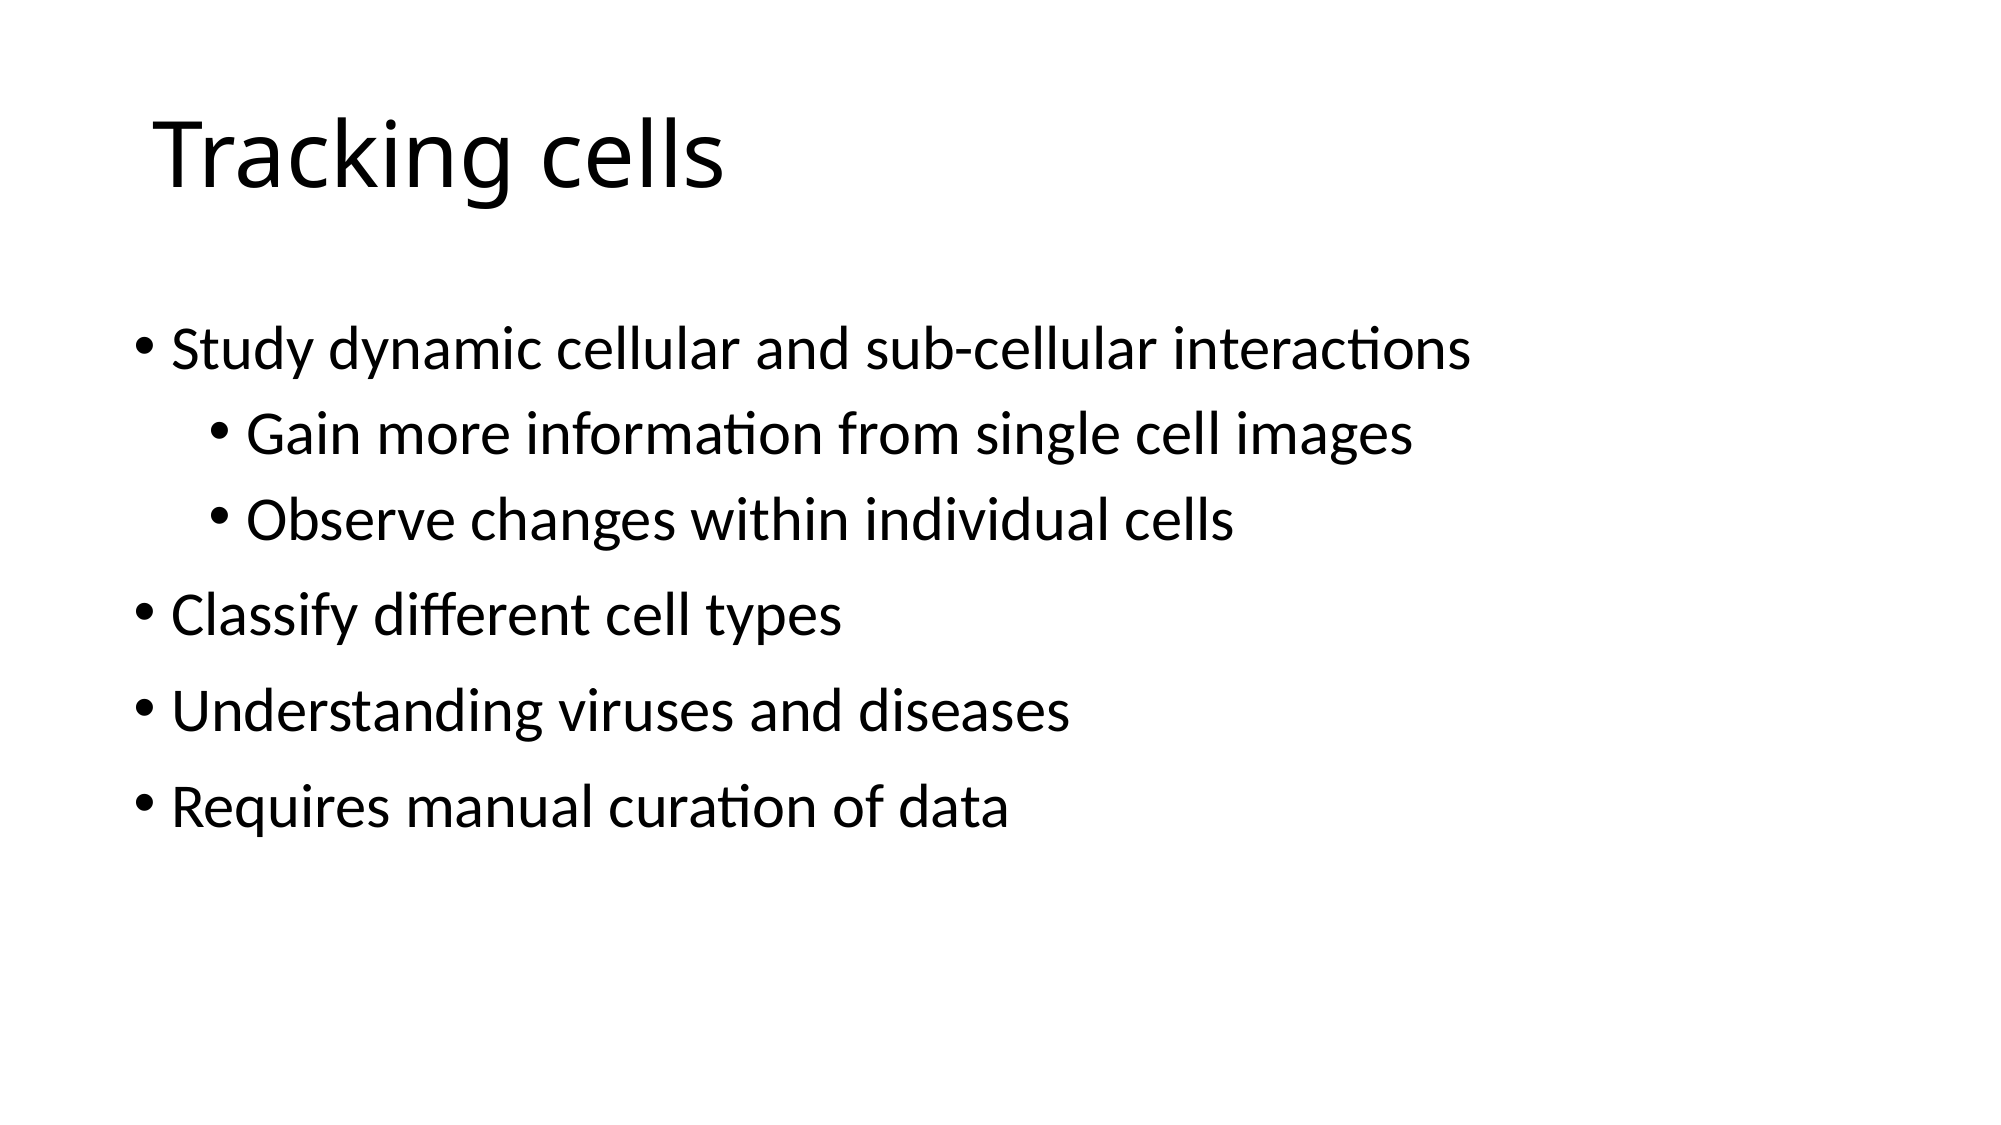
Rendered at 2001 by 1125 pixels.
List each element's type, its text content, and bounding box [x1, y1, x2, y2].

title Tracking cells [137, 49, 1863, 267]
list Study dynamic cellular and sub-cellular interactions Gain more information from single cell images Observe changes within individual cells Classify different cell types Understanding viruses and diseases Requires manual curation of data [118, 299, 1916, 1014]
